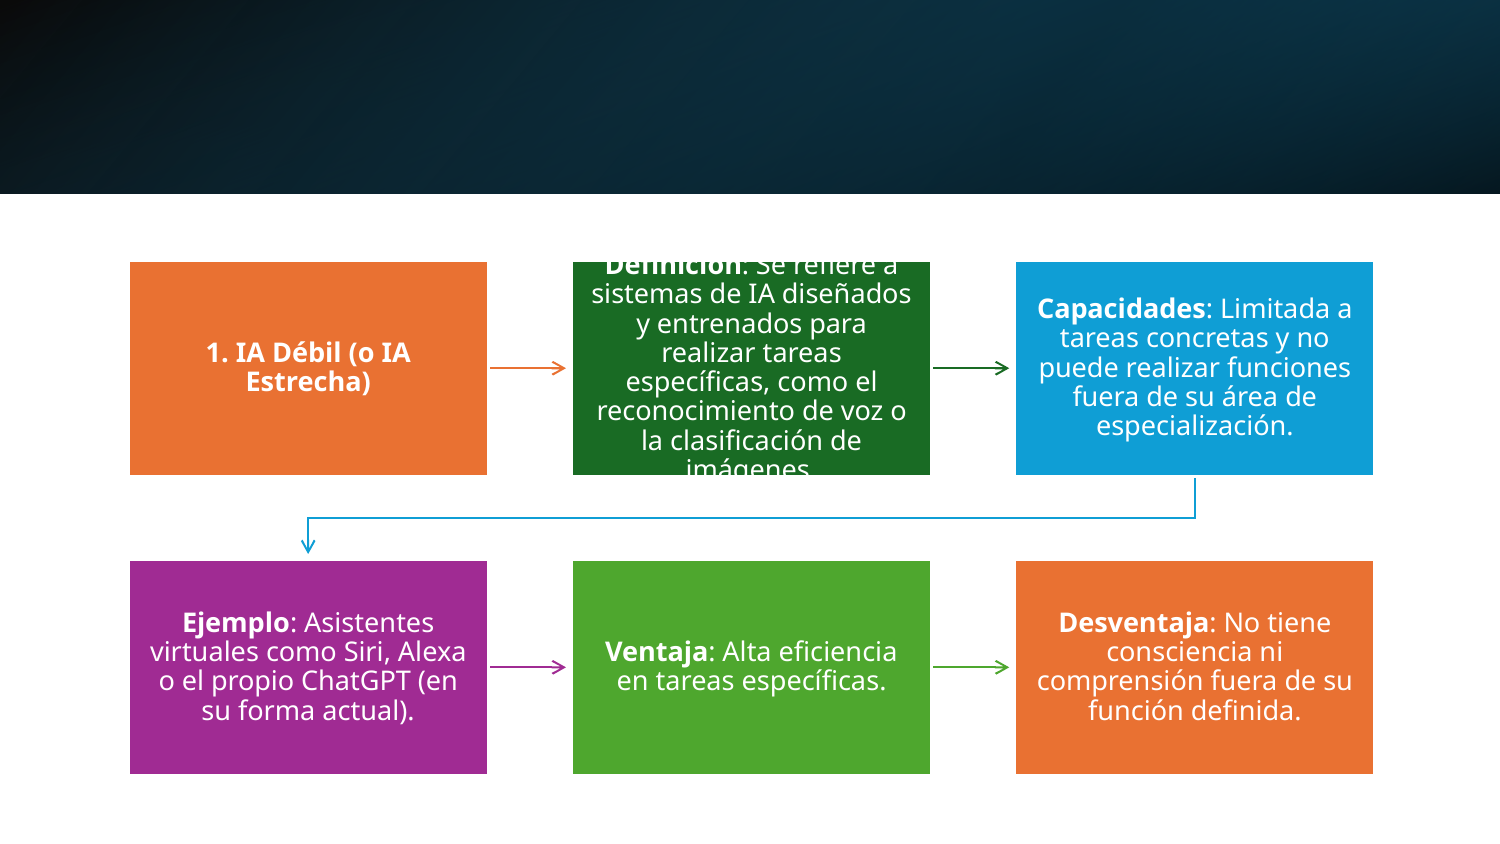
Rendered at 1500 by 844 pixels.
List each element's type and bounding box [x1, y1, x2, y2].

text_box [0, 0, 1500, 195]
text_box [0, 195, 1500, 844]
text_box [78, 259, 1425, 777]
